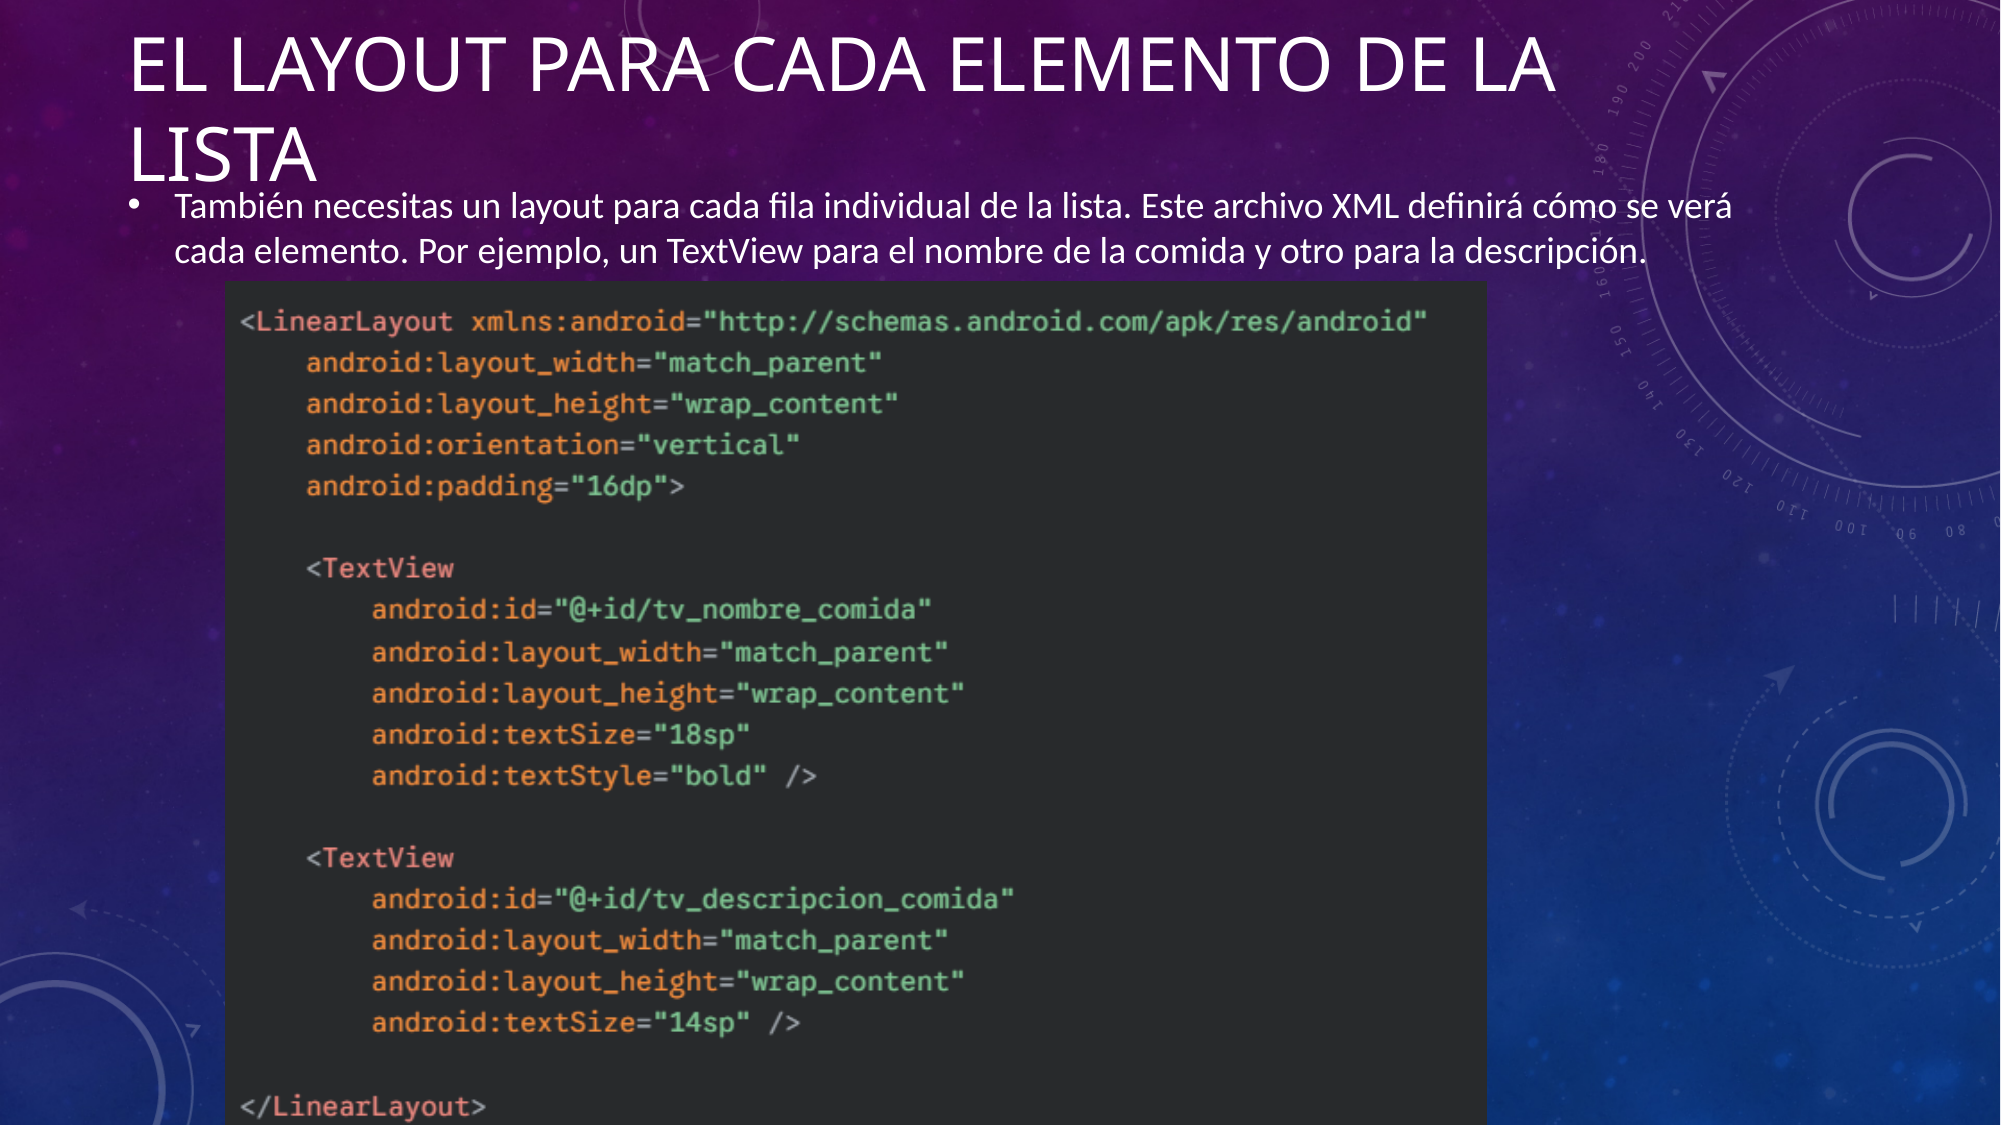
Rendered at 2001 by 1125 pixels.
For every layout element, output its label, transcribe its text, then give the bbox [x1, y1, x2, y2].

picture [0, 0, 2001, 1125]
title El Layout para Cada Elemento de la Lista [112, 0, 1775, 156]
list También necesitas un layout para cada fila individual de la lista. Este archivo XML definirá cómo se verá cada elemento. Por ejemplo, un TextView para el nombre de la comida y otro para la descripción. [112, 156, 1775, 295]
